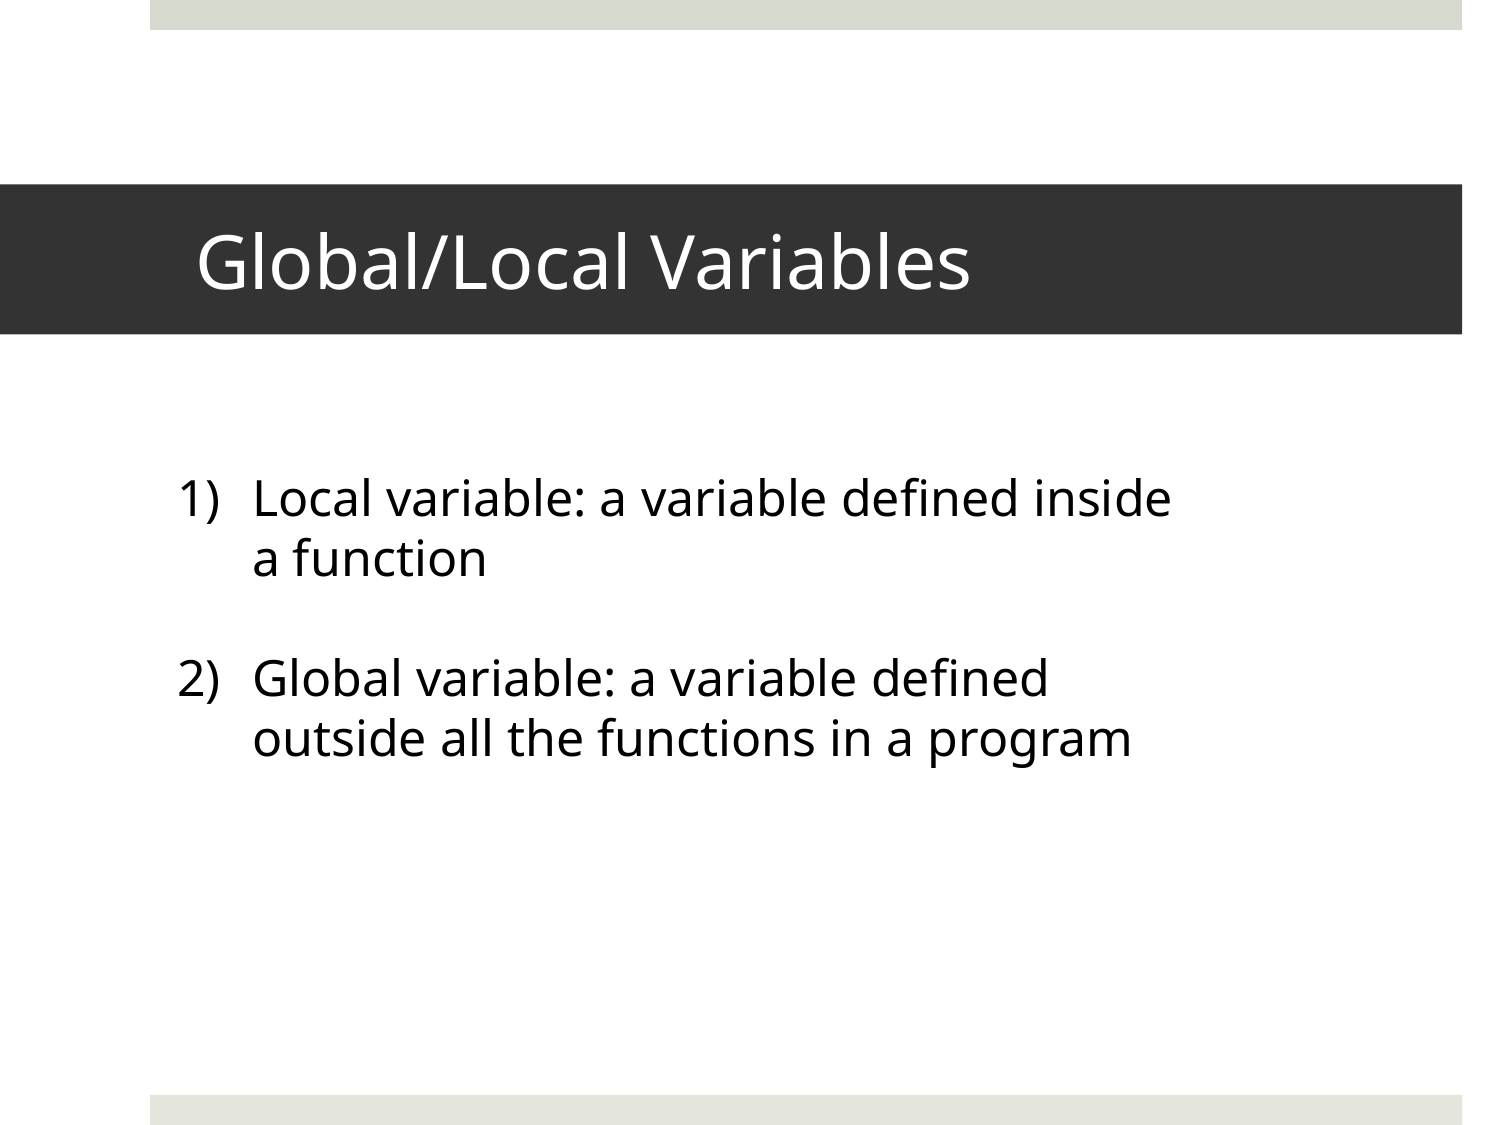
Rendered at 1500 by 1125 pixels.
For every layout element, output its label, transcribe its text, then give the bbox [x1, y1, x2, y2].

text_box Local variable: a variable defined inside a function Global variable: a variable defined outside all the functions in a program [162, 459, 1223, 775]
title Global/Local Variables [0, 184, 1463, 335]
